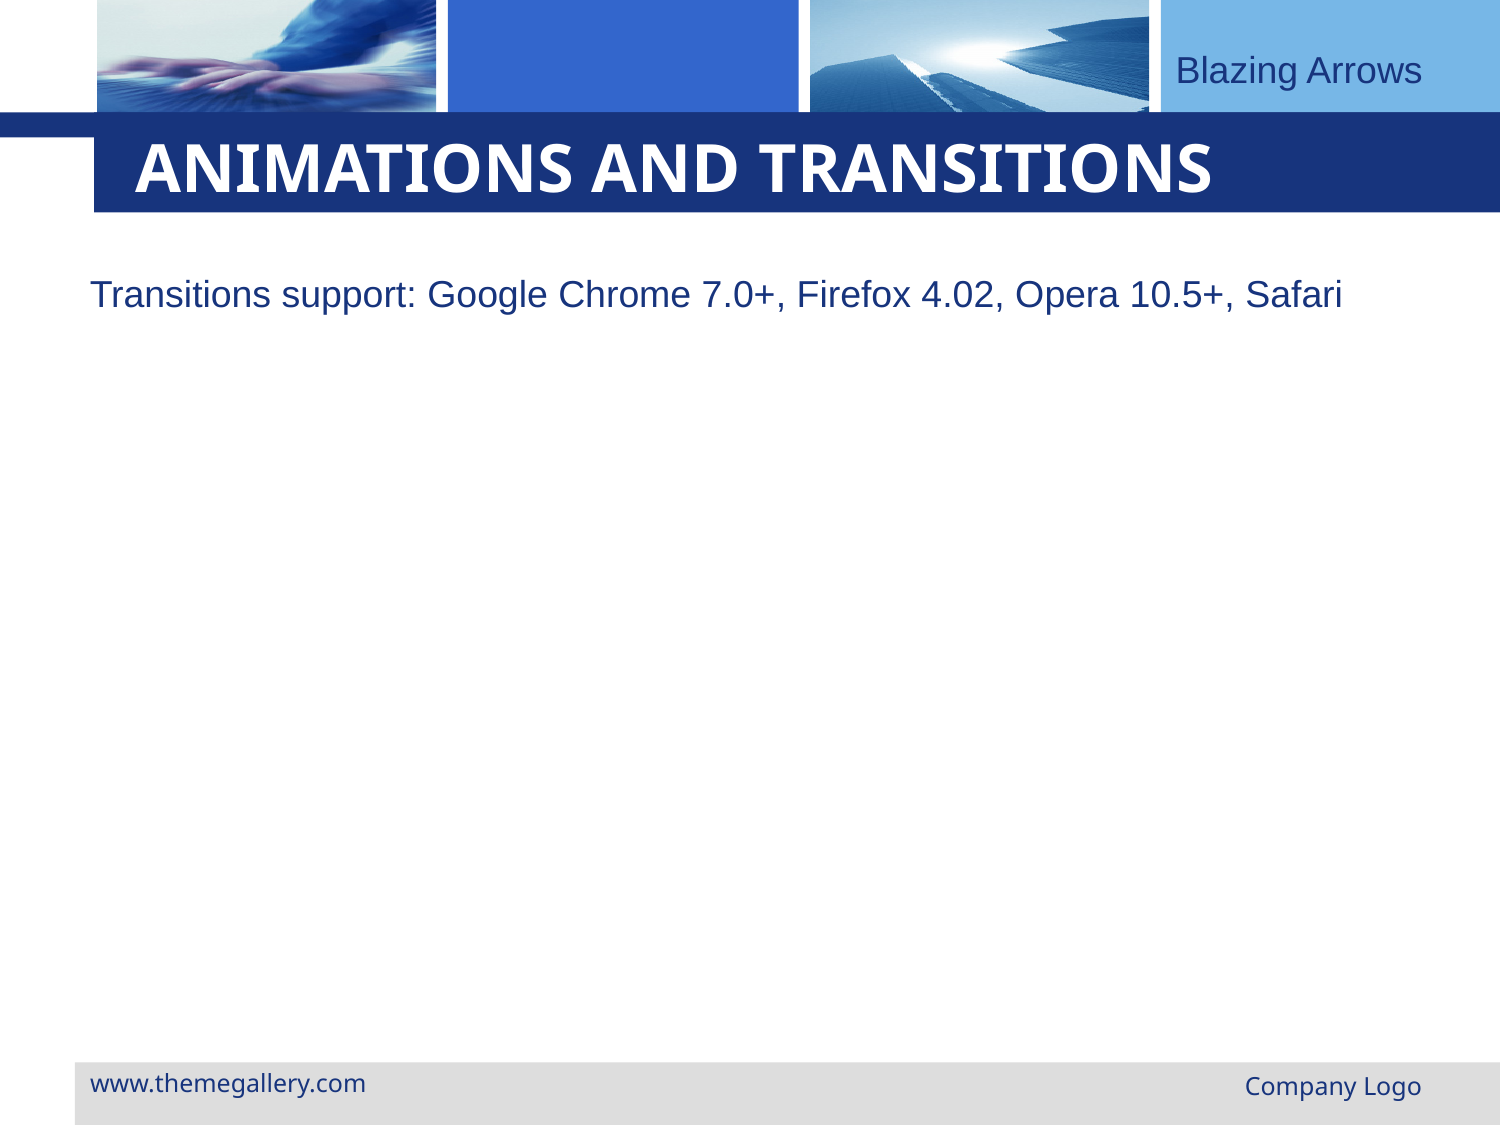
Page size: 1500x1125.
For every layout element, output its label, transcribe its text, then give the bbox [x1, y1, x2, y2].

title ANIMATIONS AND TRANSITIONS [120, 119, 1401, 213]
text_box Transitions support: Google Chrome 7.0+, Firefox 4.02, Opera 10.5+, Safari [75, 262, 1450, 323]
footer Company Logo [962, 1062, 1438, 1116]
slide_number www.themegallery.com [75, 1059, 425, 1113]
picture [97, 0, 437, 112]
picture [810, 0, 1150, 112]
